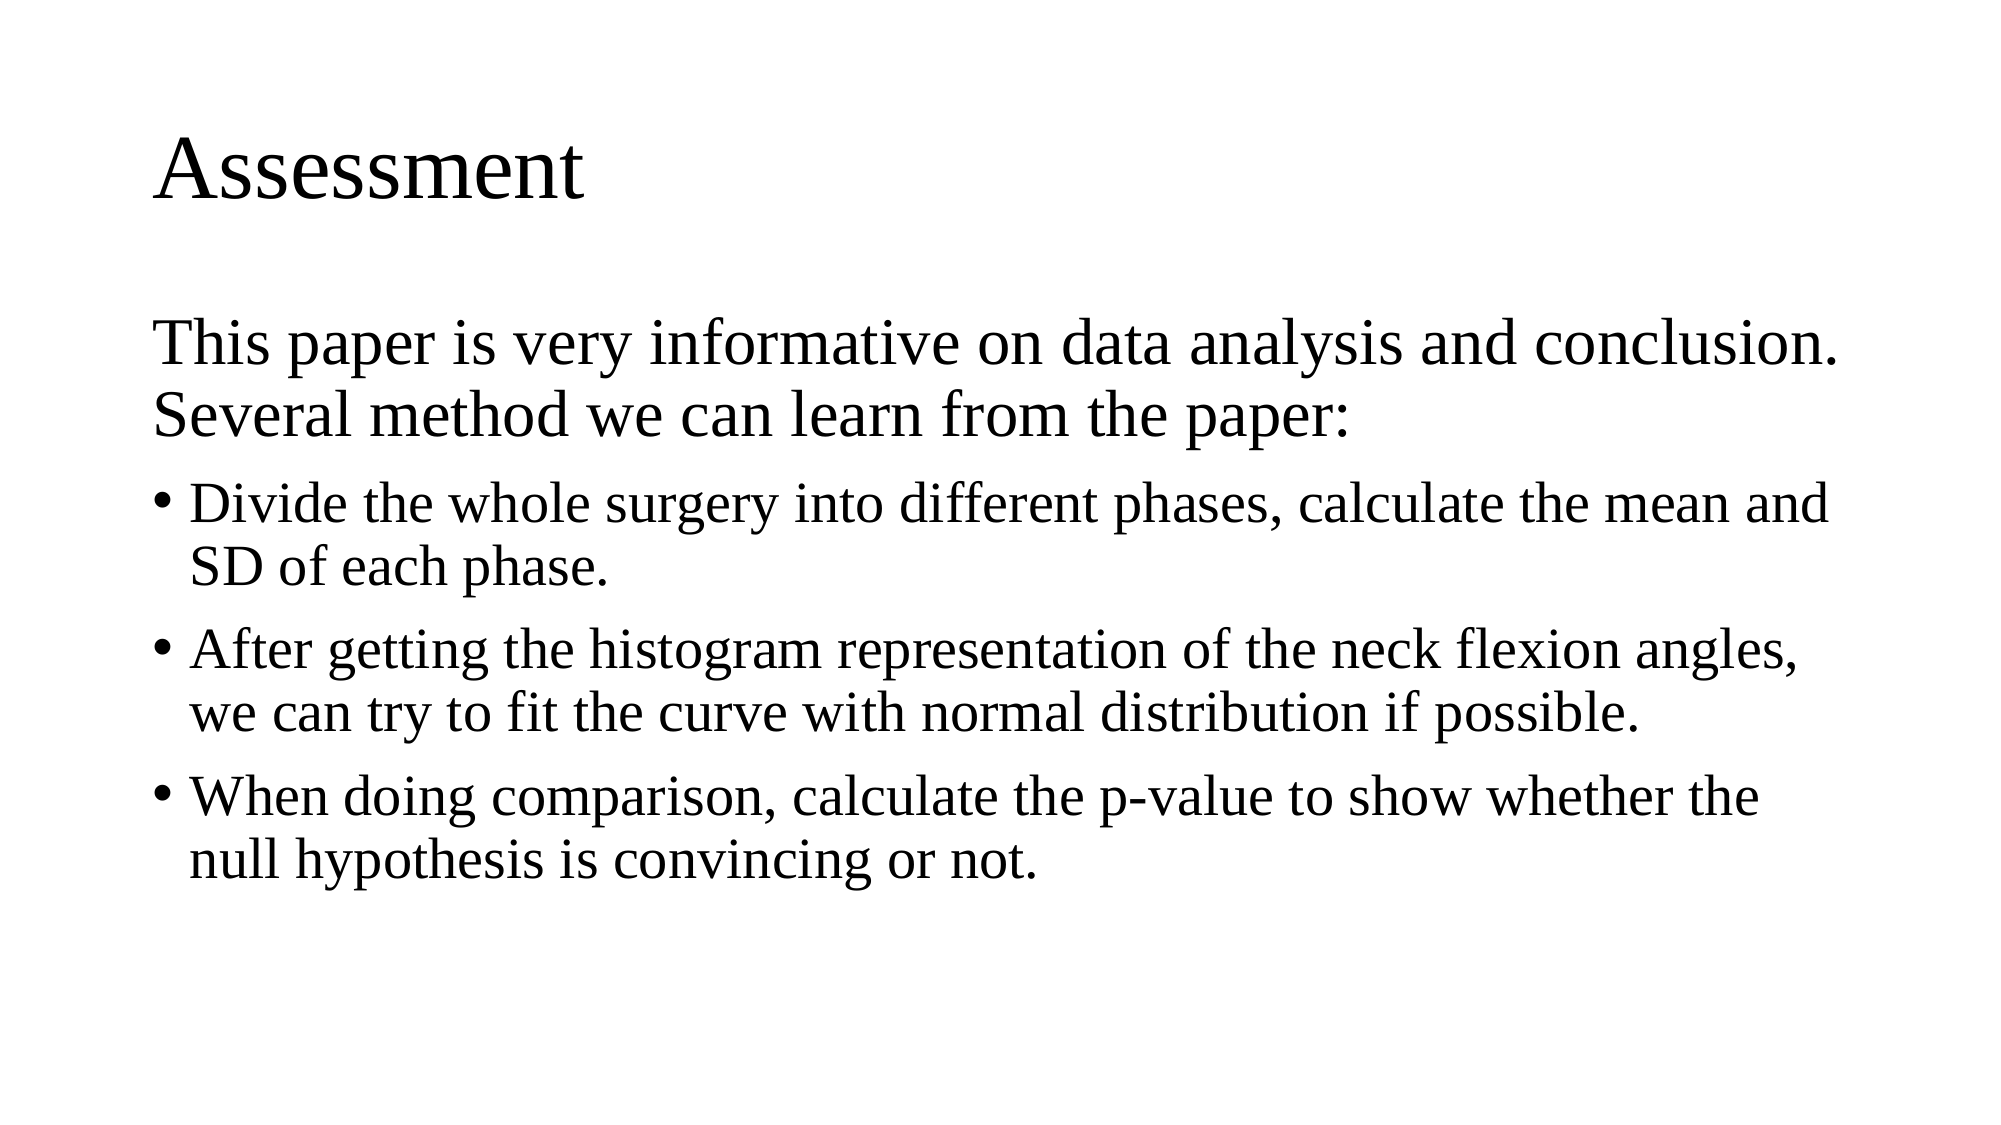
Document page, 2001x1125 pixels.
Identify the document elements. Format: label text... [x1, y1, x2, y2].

title Assessment [137, 59, 1863, 278]
list This paper is very informative on data analysis and conclusion. Several method we can learn from the paper: Divide the whole surgery into different phases, calculate the mean and SD of each phase. After getting the histogram representation of the neck flexion angles, we can try to fit the curve with normal distribution if possible. When doing comparison, calculate the p-value to show whether the null hypothesis is convincing or not. [137, 299, 1863, 1014]
